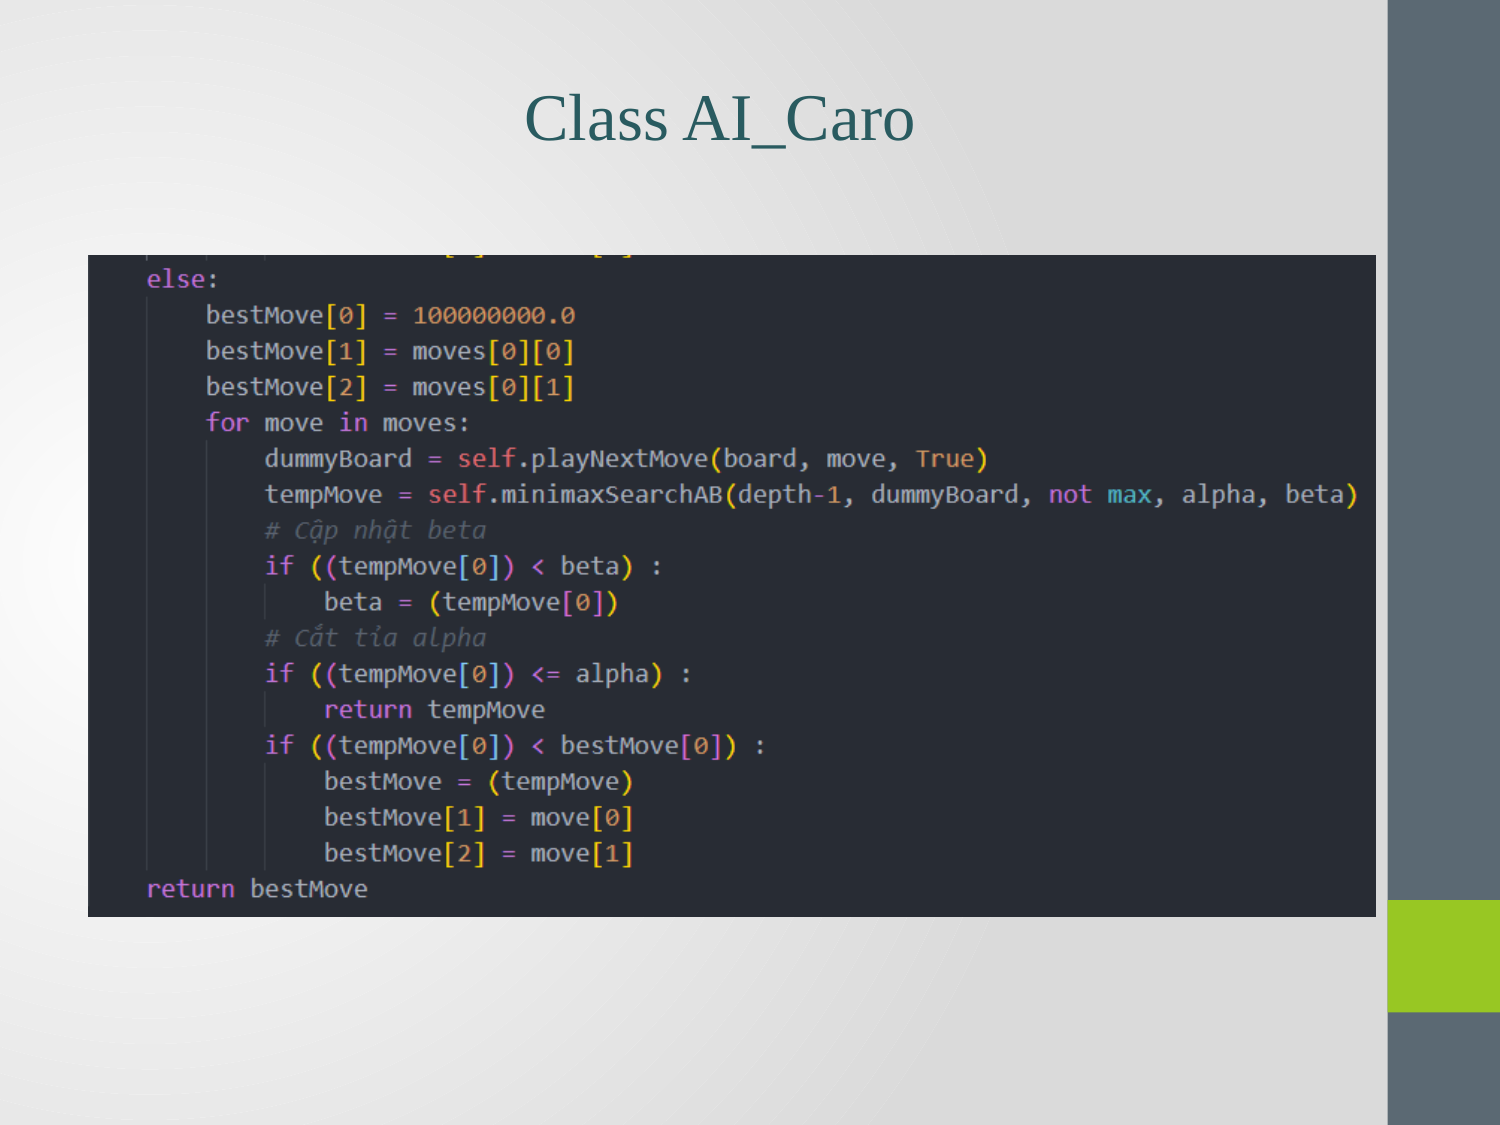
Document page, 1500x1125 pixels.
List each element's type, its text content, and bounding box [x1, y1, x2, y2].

picture [87, 254, 1376, 918]
text_box Class AI_Caro [360, 66, 1081, 161]
